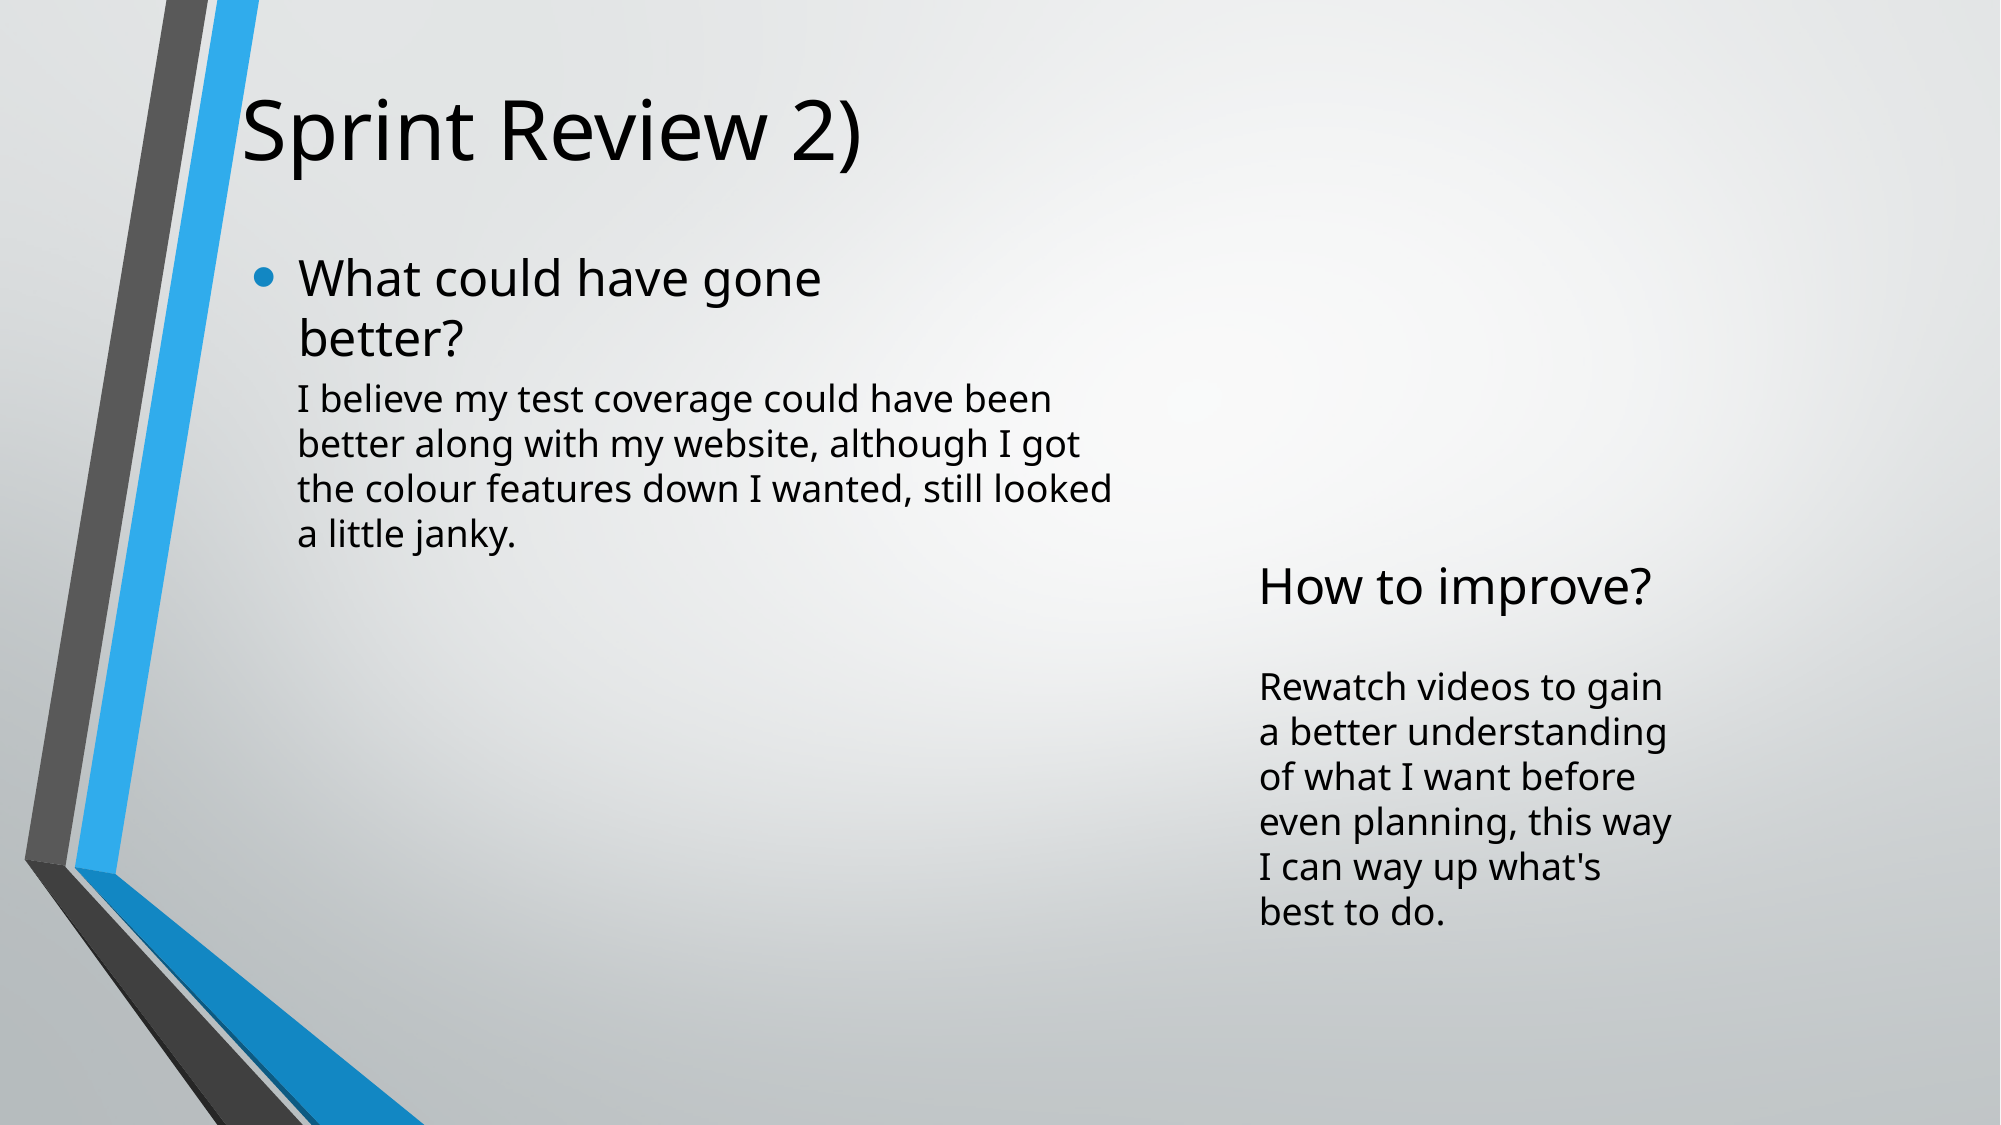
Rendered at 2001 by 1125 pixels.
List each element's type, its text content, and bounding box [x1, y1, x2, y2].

list What could have gone better? [236, 232, 947, 379]
text_box How to improve? [1243, 546, 1833, 622]
text_box I believe my test coverage could have been better along with my website, although I got the colour features down I wanted, still looked a little janky. [282, 367, 1136, 563]
title Sprint Review 2) [0, 0, 1375, 271]
text_box Rewatch videos to gain a better understanding of what I want before even planning, this way I can way up what's best to do. [1243, 655, 1694, 941]
